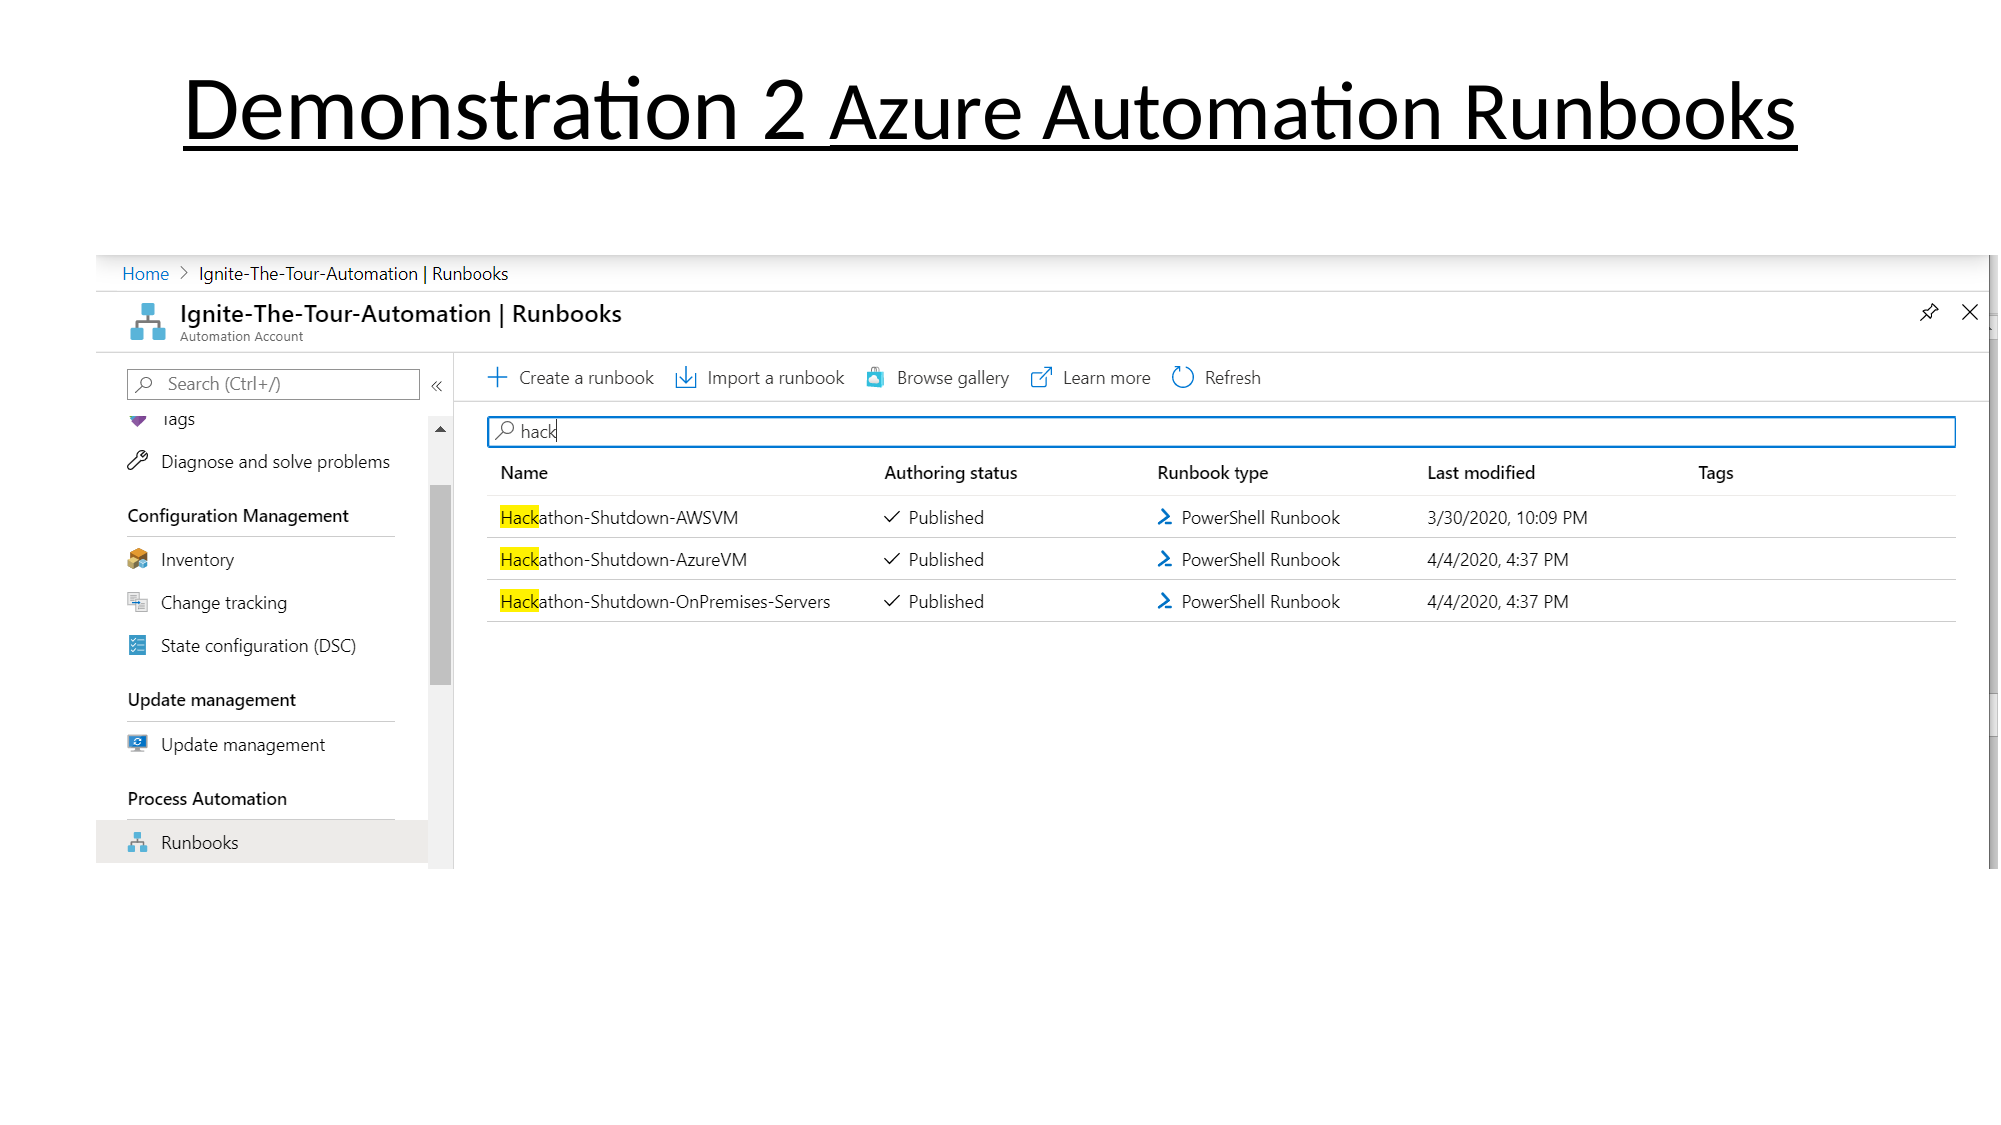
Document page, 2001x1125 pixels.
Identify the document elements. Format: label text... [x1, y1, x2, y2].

picture [96, 255, 1998, 869]
text_box Demonstration 2 Azure Automation Runbooks [96, 40, 1885, 166]
